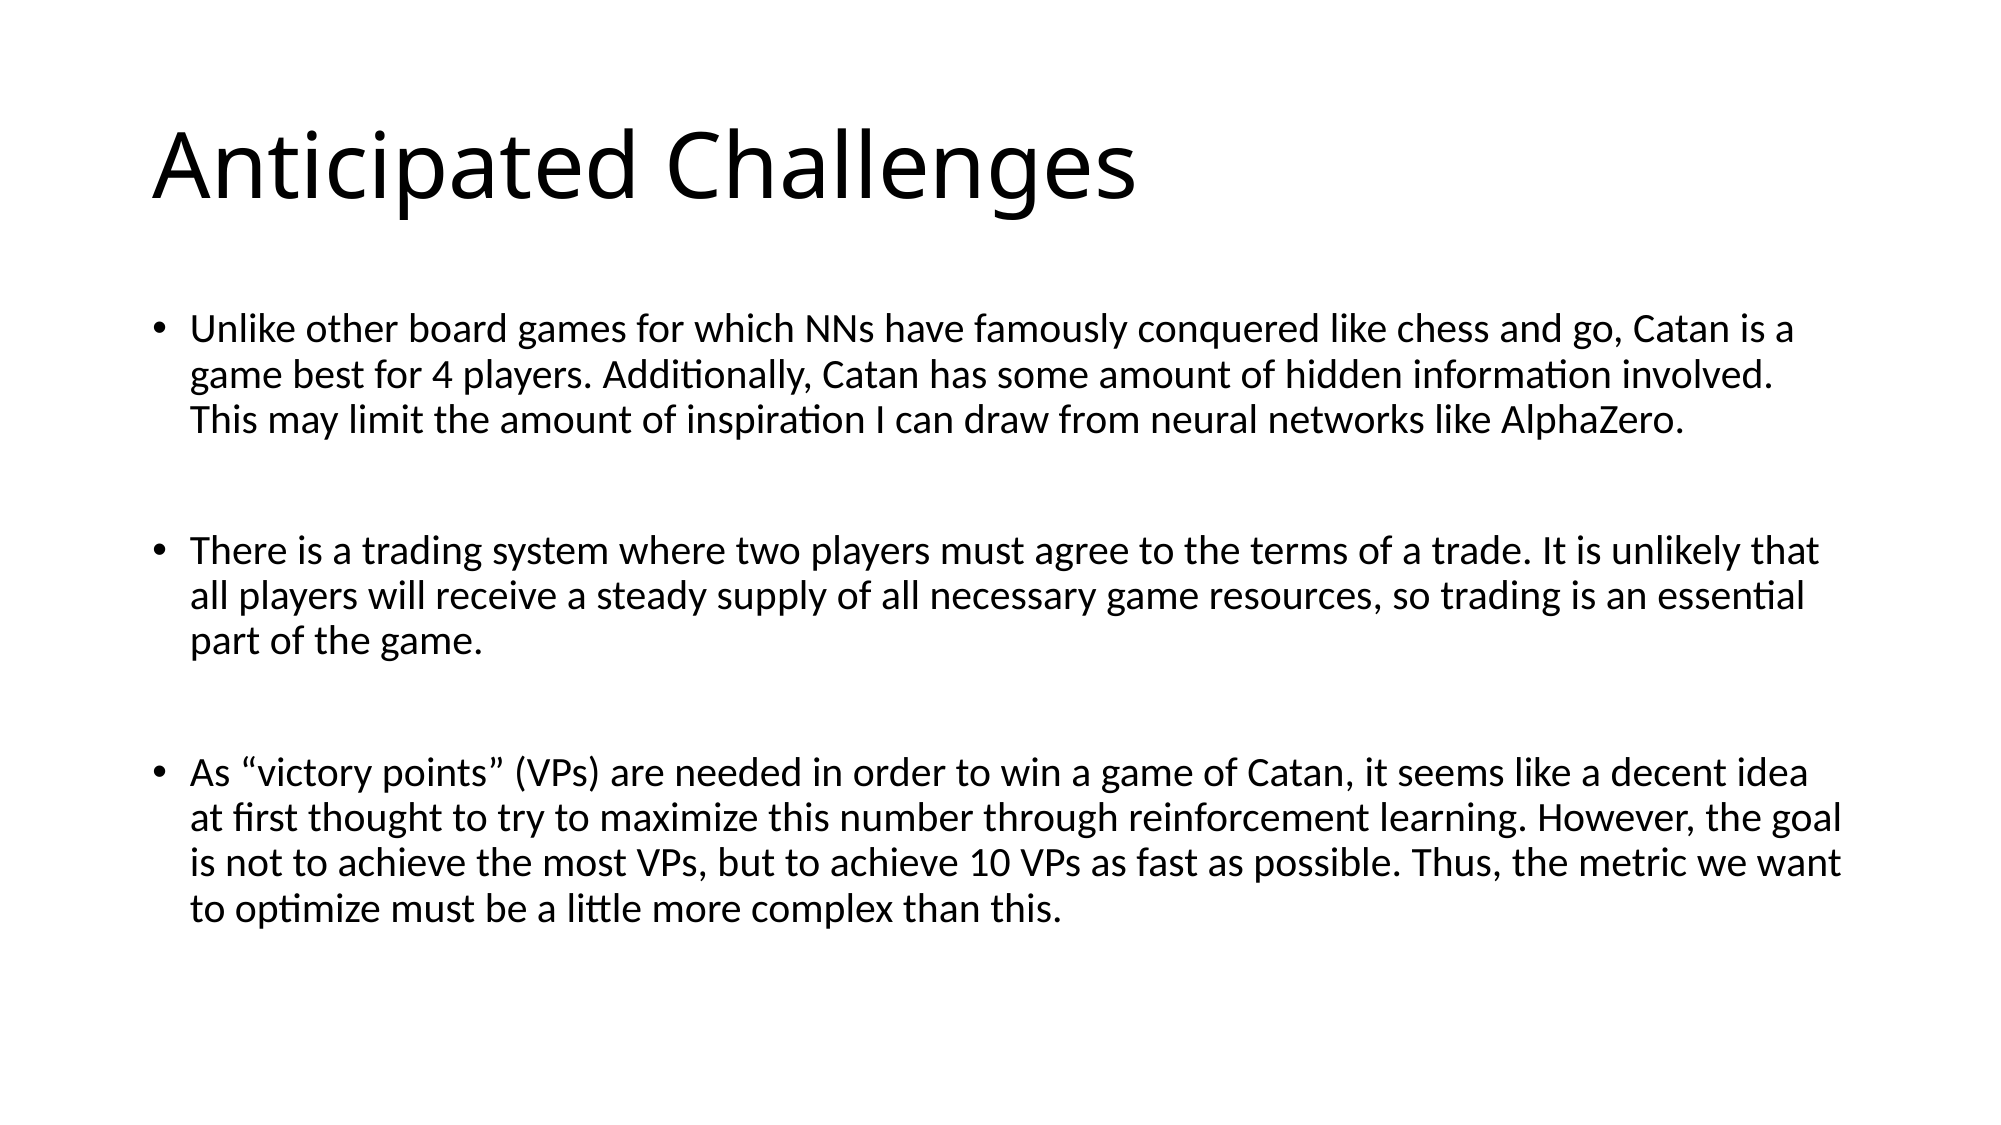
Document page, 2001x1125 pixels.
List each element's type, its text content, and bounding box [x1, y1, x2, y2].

title Anticipated Challenges [137, 59, 1863, 278]
list Unlike other board games for which NNs have famously conquered like chess and go, Catan is a game best for 4 players. Additionally, Catan has some amount of hidden information involved. This may limit the amount of inspiration I can draw from neural networks like AlphaZero. There is a trading system where two players must agree to the terms of a trade. It is unlikely that all players will receive a steady supply of all necessary game resources, so trading is an essential part of the game. As “victory points” (VPs) are needed in order to win a game of Catan, it seems like a decent idea at first thought to try to maximize this number through reinforcement learning. However, the goal is not to achieve the most VPs, but to achieve 10 VPs as fast as possible. Thus, the metric we want to optimize must be a little more complex than this. [137, 299, 1863, 1014]
